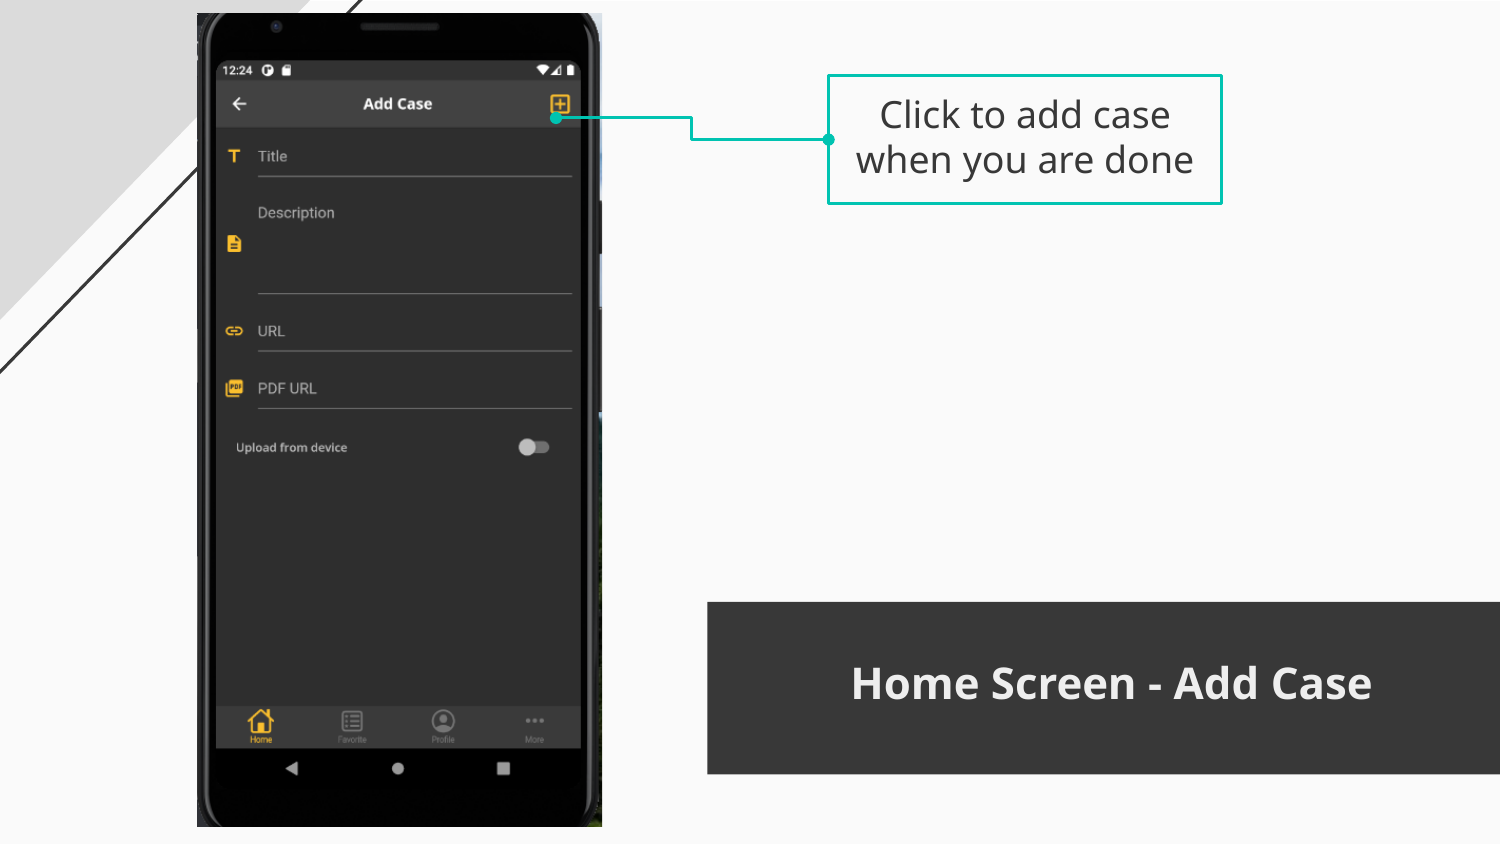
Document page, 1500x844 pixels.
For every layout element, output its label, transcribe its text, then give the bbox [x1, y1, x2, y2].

picture [196, 13, 603, 827]
title Home Screen - Add Case [795, 640, 1429, 769]
list Click to add case when you are done [828, 75, 1222, 204]
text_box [555, 117, 829, 140]
